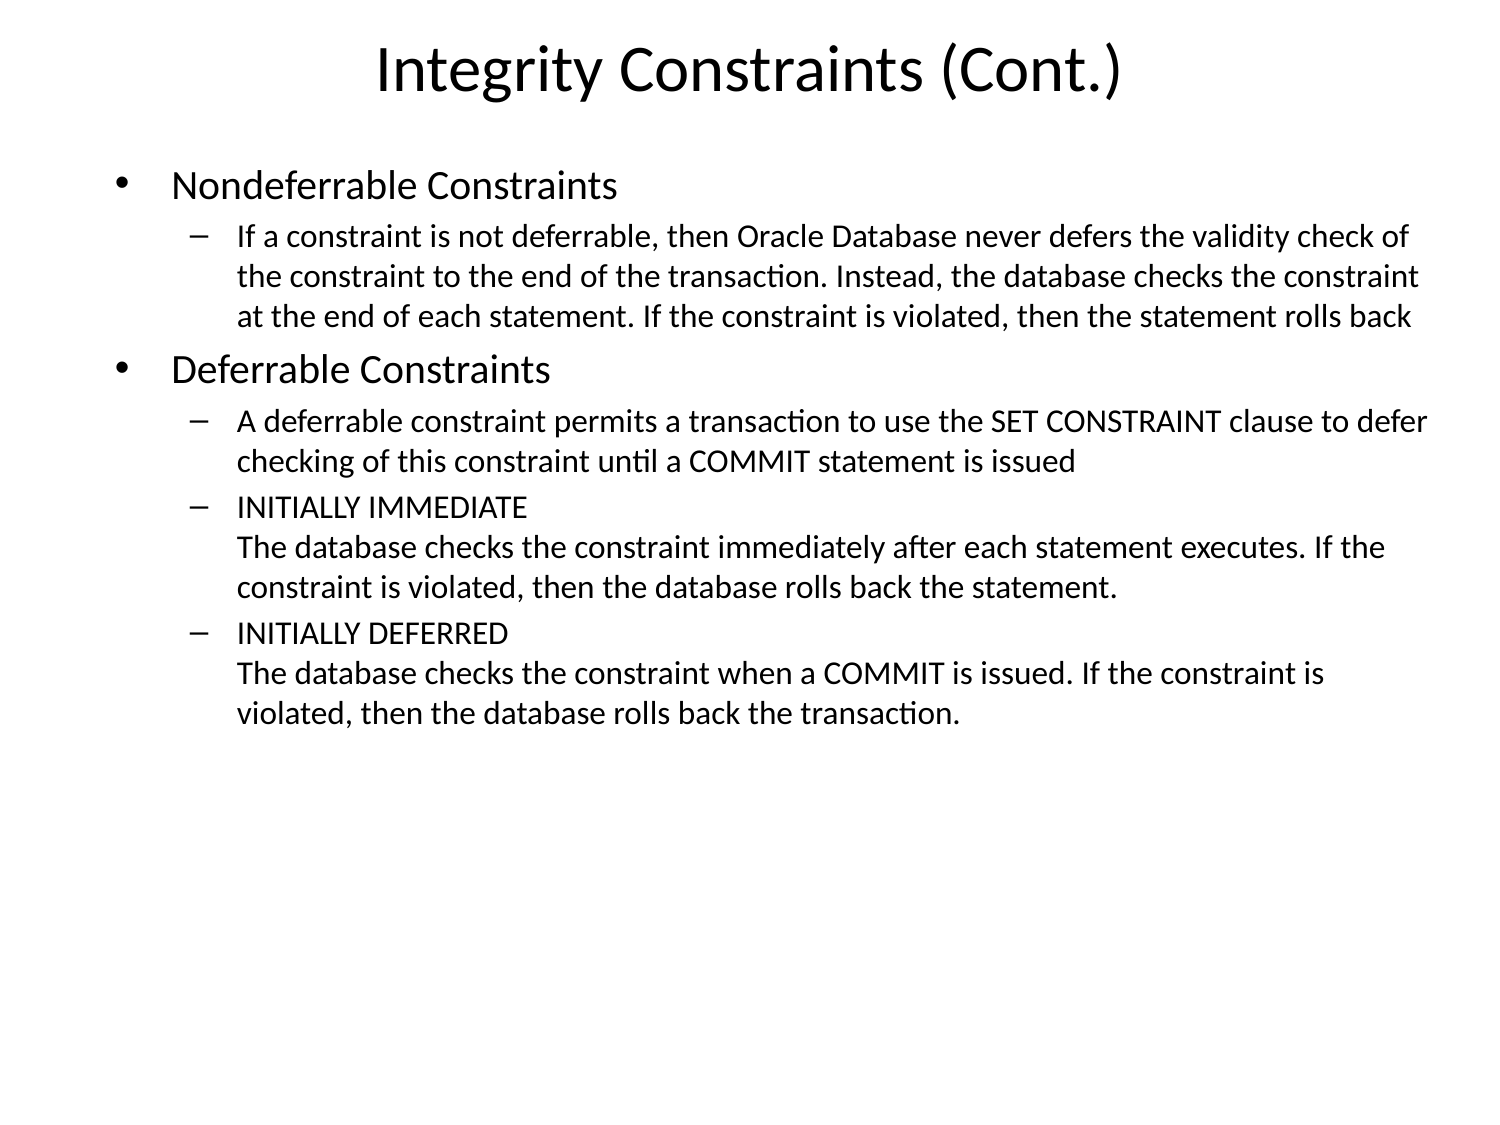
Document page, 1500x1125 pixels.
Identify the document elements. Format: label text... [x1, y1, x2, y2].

title Integrity Constraints (Cont.) [75, 0, 1425, 130]
list Nondeferrable Constraints If a constraint is not deferrable, then Oracle Database never defers the validity check of the constraint to the end of the transaction. Instead, the database checks the constraint at the end of each statement. If the constraint is violated, then the statement rolls back Deferrable Constraints A deferrable constraint permits a transaction to use the SET CONSTRAINT clause to defer checking of this constraint until a COMMIT statement is issued INITIALLY IMMEDIATE The database checks the constraint immediately after each statement executes. If the constraint is violated, then the database rolls back the statement. INITIALLY DEFERRED The database checks the constraint when a COMMIT is issued. If the constraint is violated, then the database rolls back the transaction. [99, 149, 1450, 1088]
